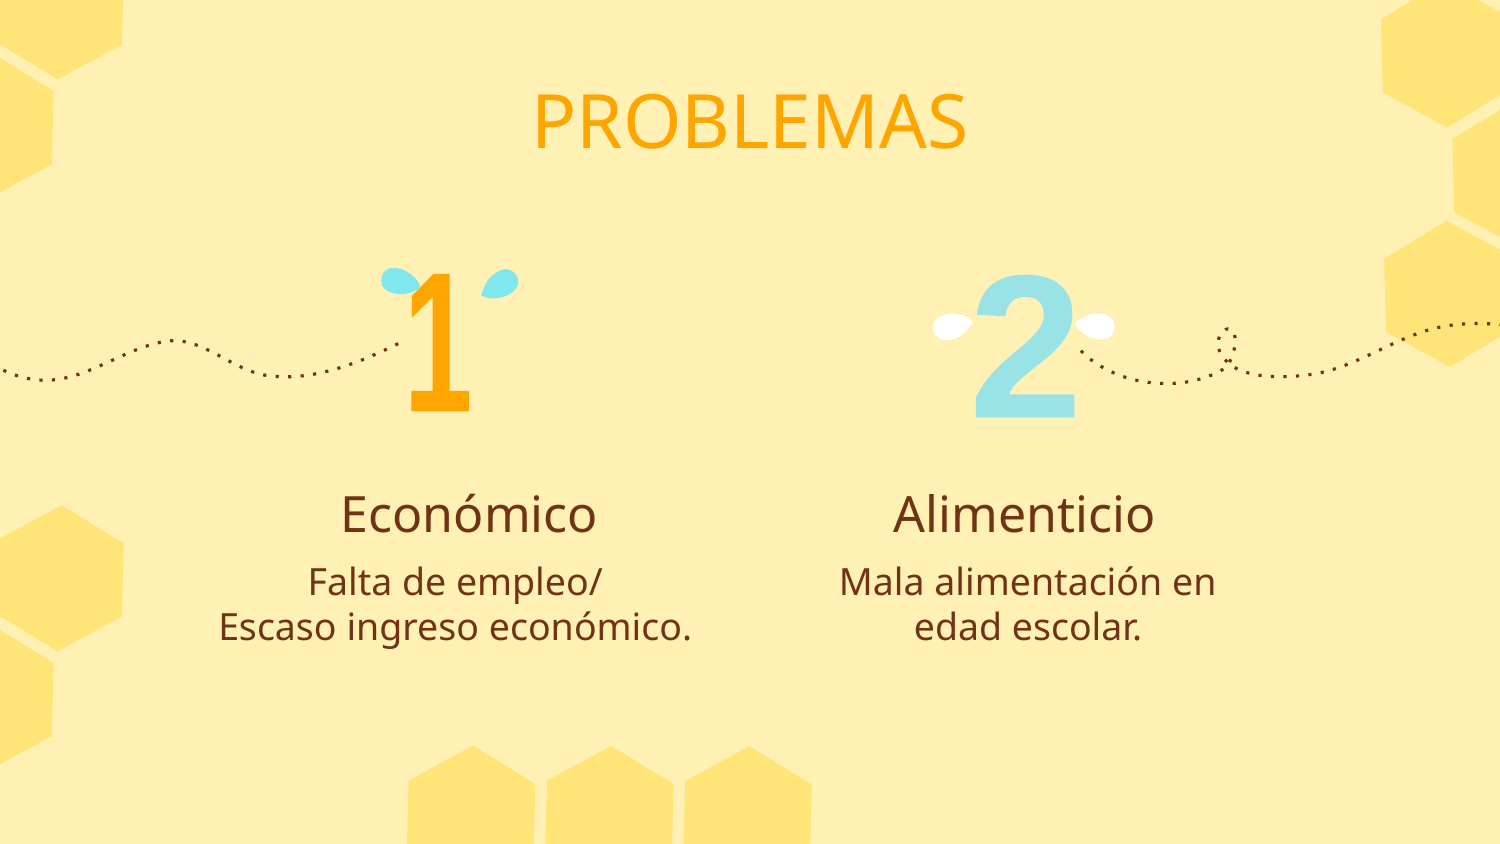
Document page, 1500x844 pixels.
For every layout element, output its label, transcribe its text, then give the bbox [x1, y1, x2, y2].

title Alimenticio [836, 482, 1215, 543]
text_box [0, 331, 365, 381]
title Económico [320, 482, 619, 543]
subtitle Falta de empleo/ Escaso ingreso económico. [198, 543, 713, 687]
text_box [925, 274, 1126, 418]
title PROBLEMAS [76, 58, 1424, 168]
subtitle Mala alimentación en edad escolar. [794, 543, 1262, 698]
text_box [370, 256, 523, 412]
text_box [1129, 323, 1500, 384]
